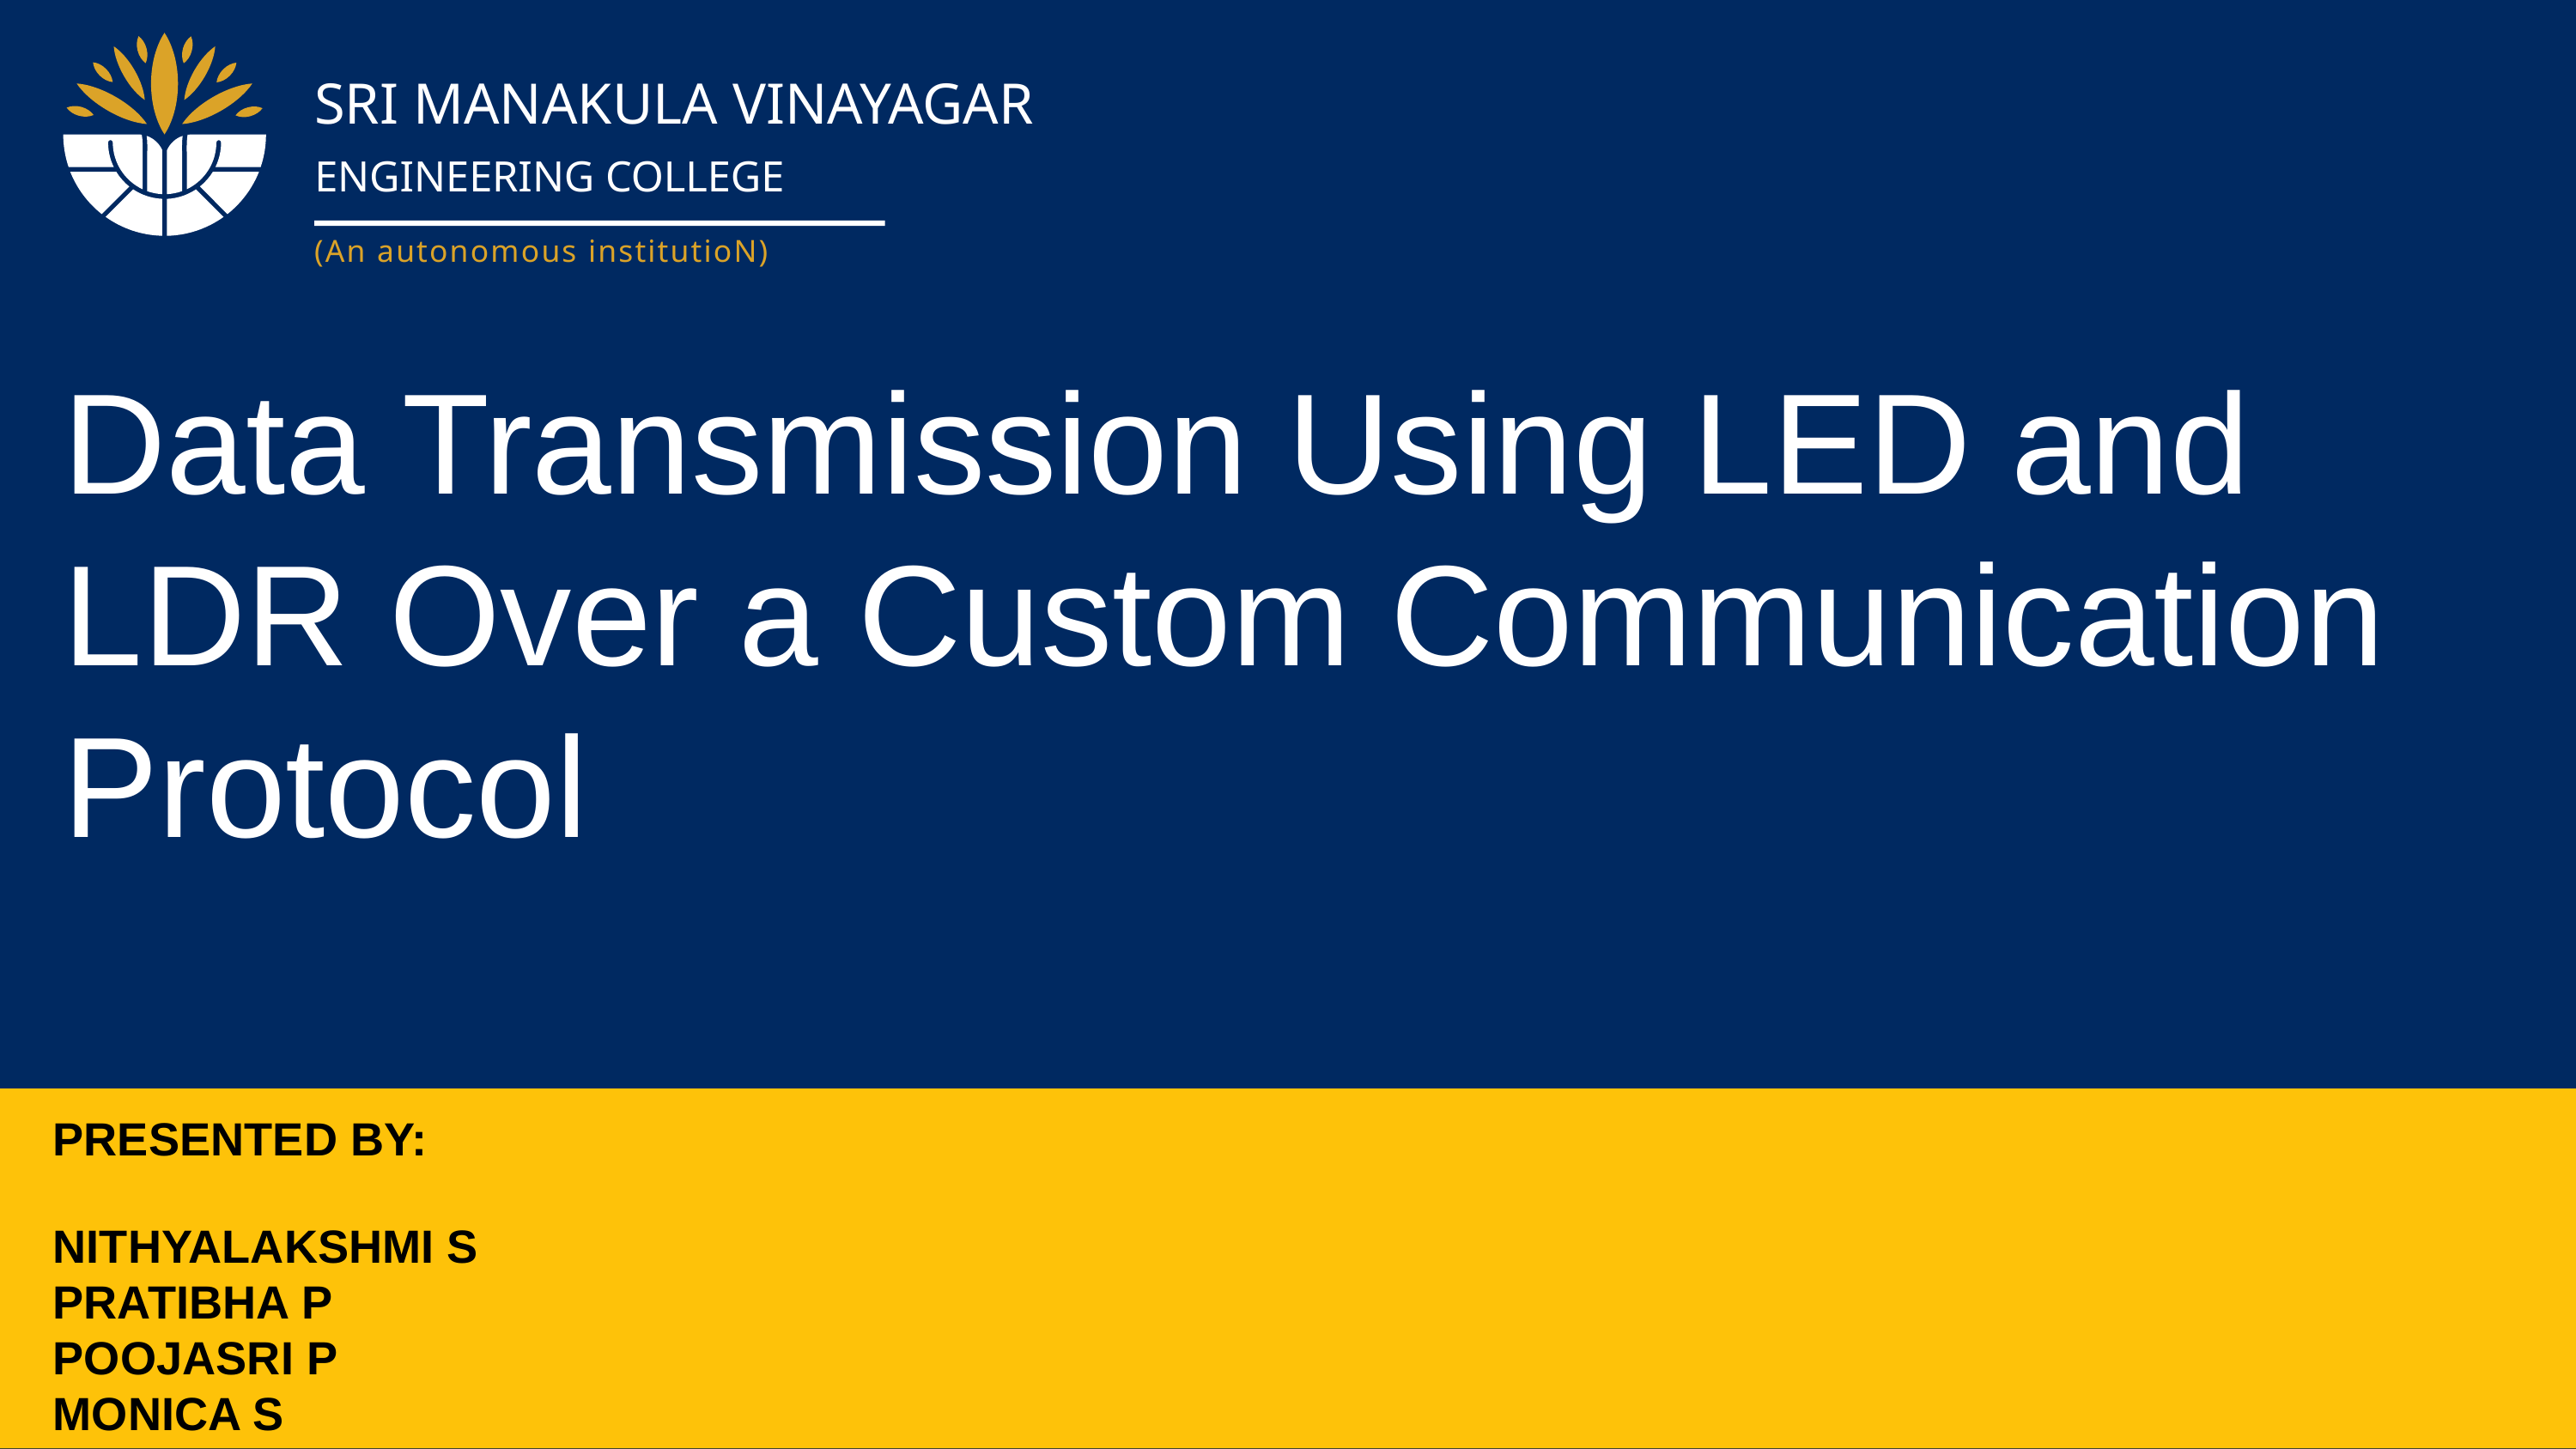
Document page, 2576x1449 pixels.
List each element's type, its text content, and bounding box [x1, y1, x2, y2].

text_box (An autonomous institutioN) [314, 240, 945, 269]
text_box [0, 1088, 2576, 1449]
text_box PRESENTED BY: NITHYALAKSHMI S PRATIBHA P POOJASRI P MONICA S [39, 1103, 1159, 1446]
text_box ENGINEERING COLLEGE [314, 149, 885, 200]
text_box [59, 28, 270, 240]
text_box Data Transmission Using LED and LDR Over a Custom Communication Protocol [63, 350, 2533, 866]
text_box SRI MANAKULA VINAYAGAR [314, 68, 1211, 136]
